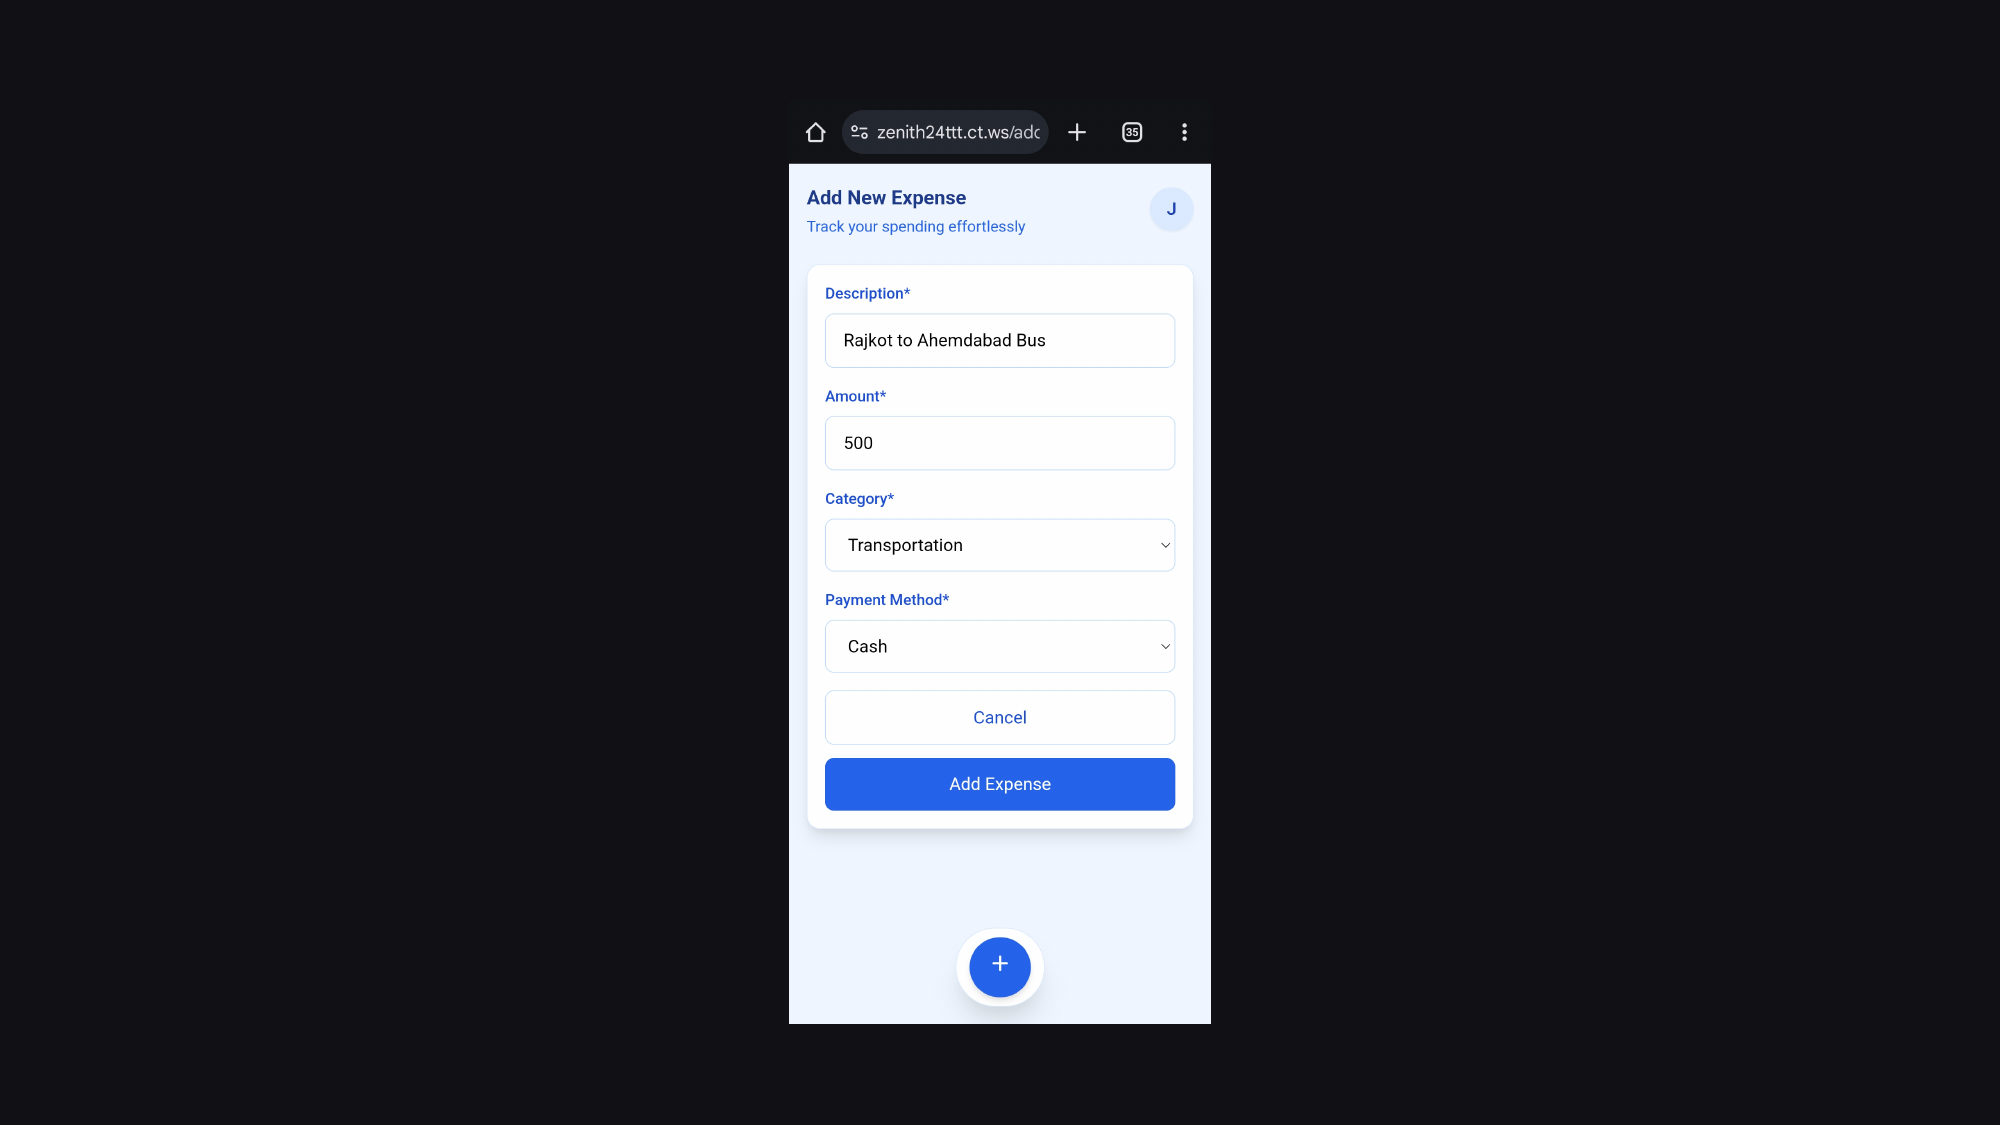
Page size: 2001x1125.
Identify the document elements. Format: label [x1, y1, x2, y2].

picture [789, 101, 1211, 1024]
